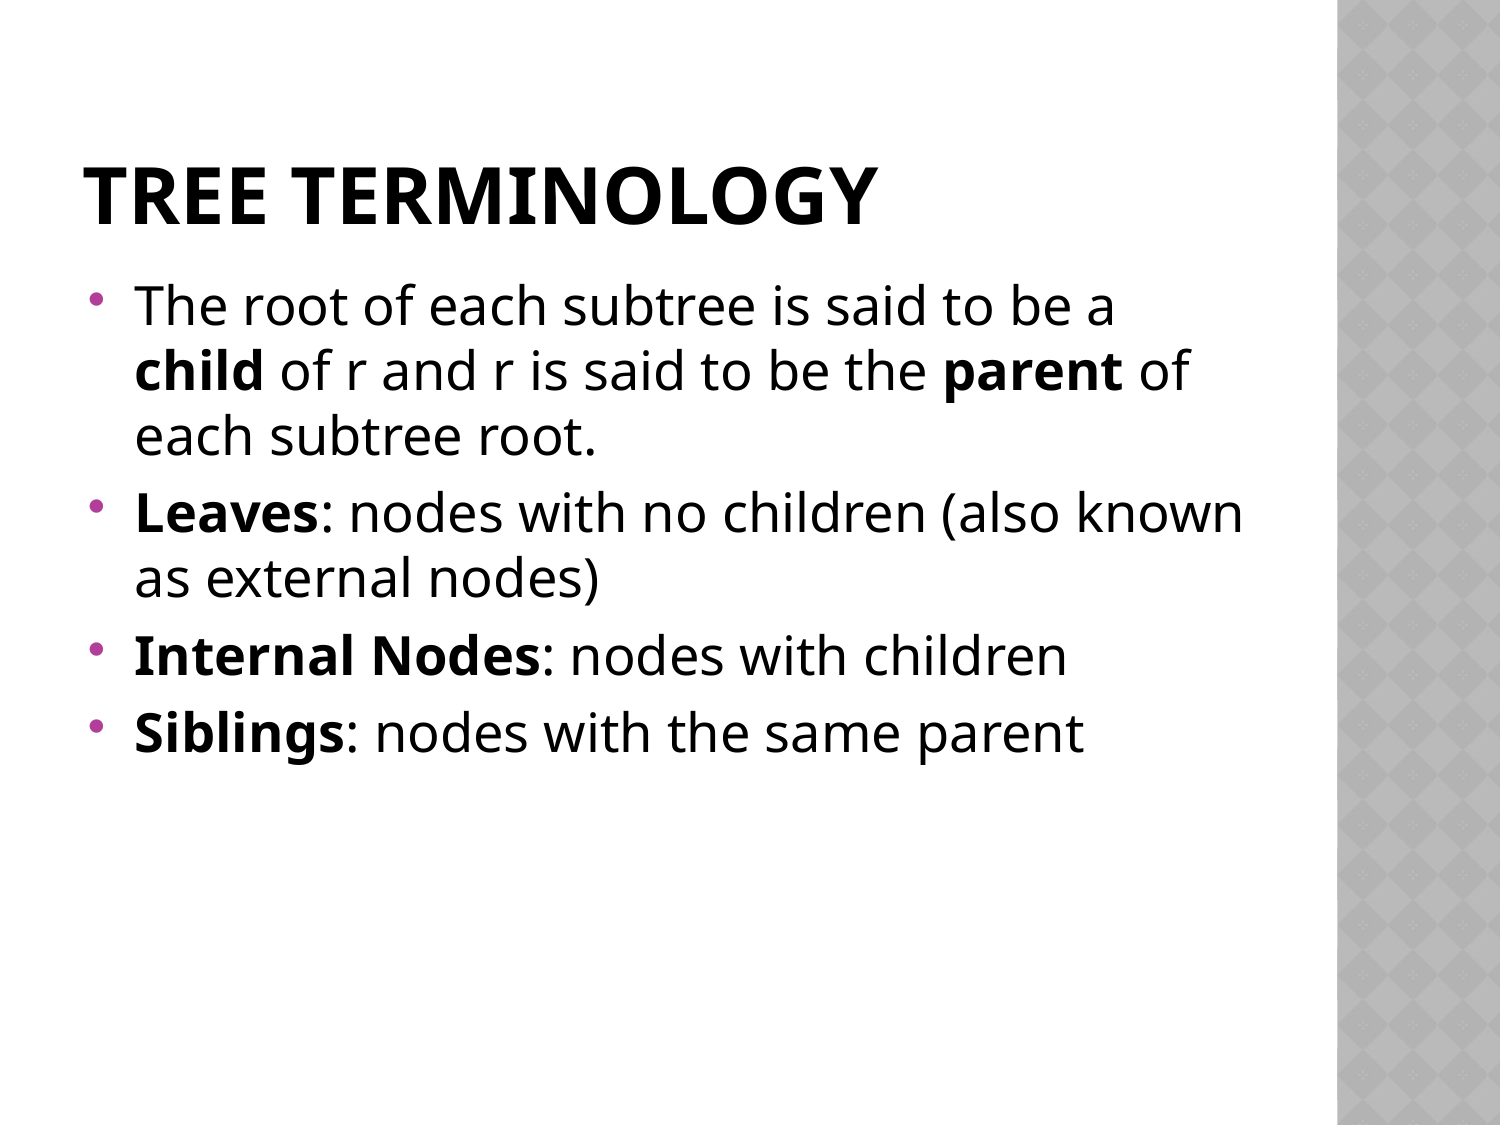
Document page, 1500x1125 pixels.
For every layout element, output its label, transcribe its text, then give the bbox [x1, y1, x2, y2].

title Tree terminology [75, 52, 1263, 240]
list The root of each subtree is said to be a child of r and r is said to be the parent of each subtree root. Leaves: nodes with no children (also known as external nodes) Internal Nodes: nodes with children Siblings: nodes with the same parent [75, 264, 1263, 1059]
